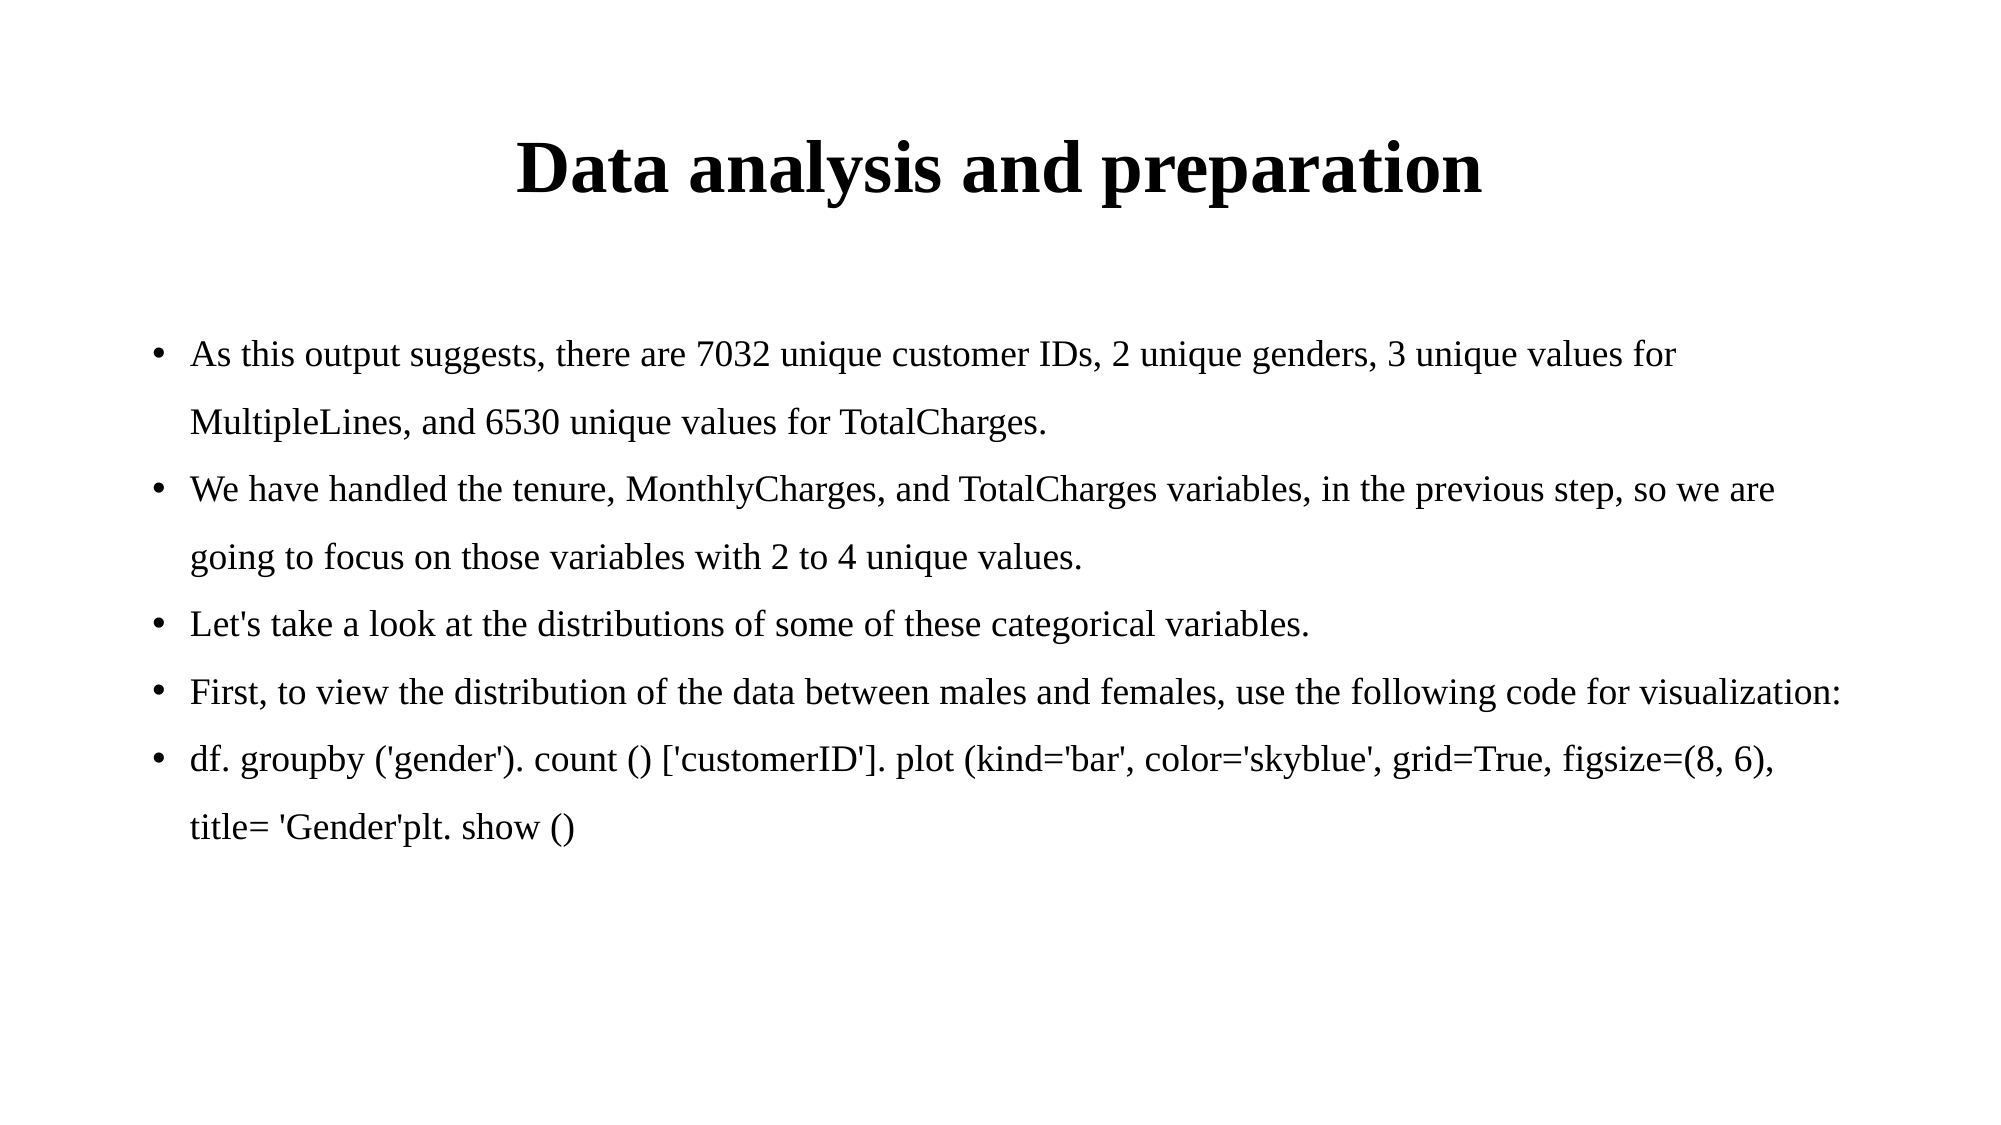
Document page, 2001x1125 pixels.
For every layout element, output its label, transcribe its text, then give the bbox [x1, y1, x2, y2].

list As this output suggests, there are 7032 unique customer IDs, 2 unique genders, 3 unique values for MultipleLines, and 6530 unique values for TotalCharges. We have handled the tenure, MonthlyCharges, and TotalCharges variables, in the previous step, so we are going to focus on those variables with 2 to 4 unique values. Let's take a look at the distributions of some of these categorical variables. First, to view the distribution of the data between males and females, use the following code for visualization: df. groupby ('gender'). count () ['customerID']. plot (kind='bar', color='skyblue', grid=True, figsize=(8, 6), title= 'Gender'plt. show () [137, 299, 1863, 1014]
title Data analysis and preparation [137, 59, 1863, 278]
